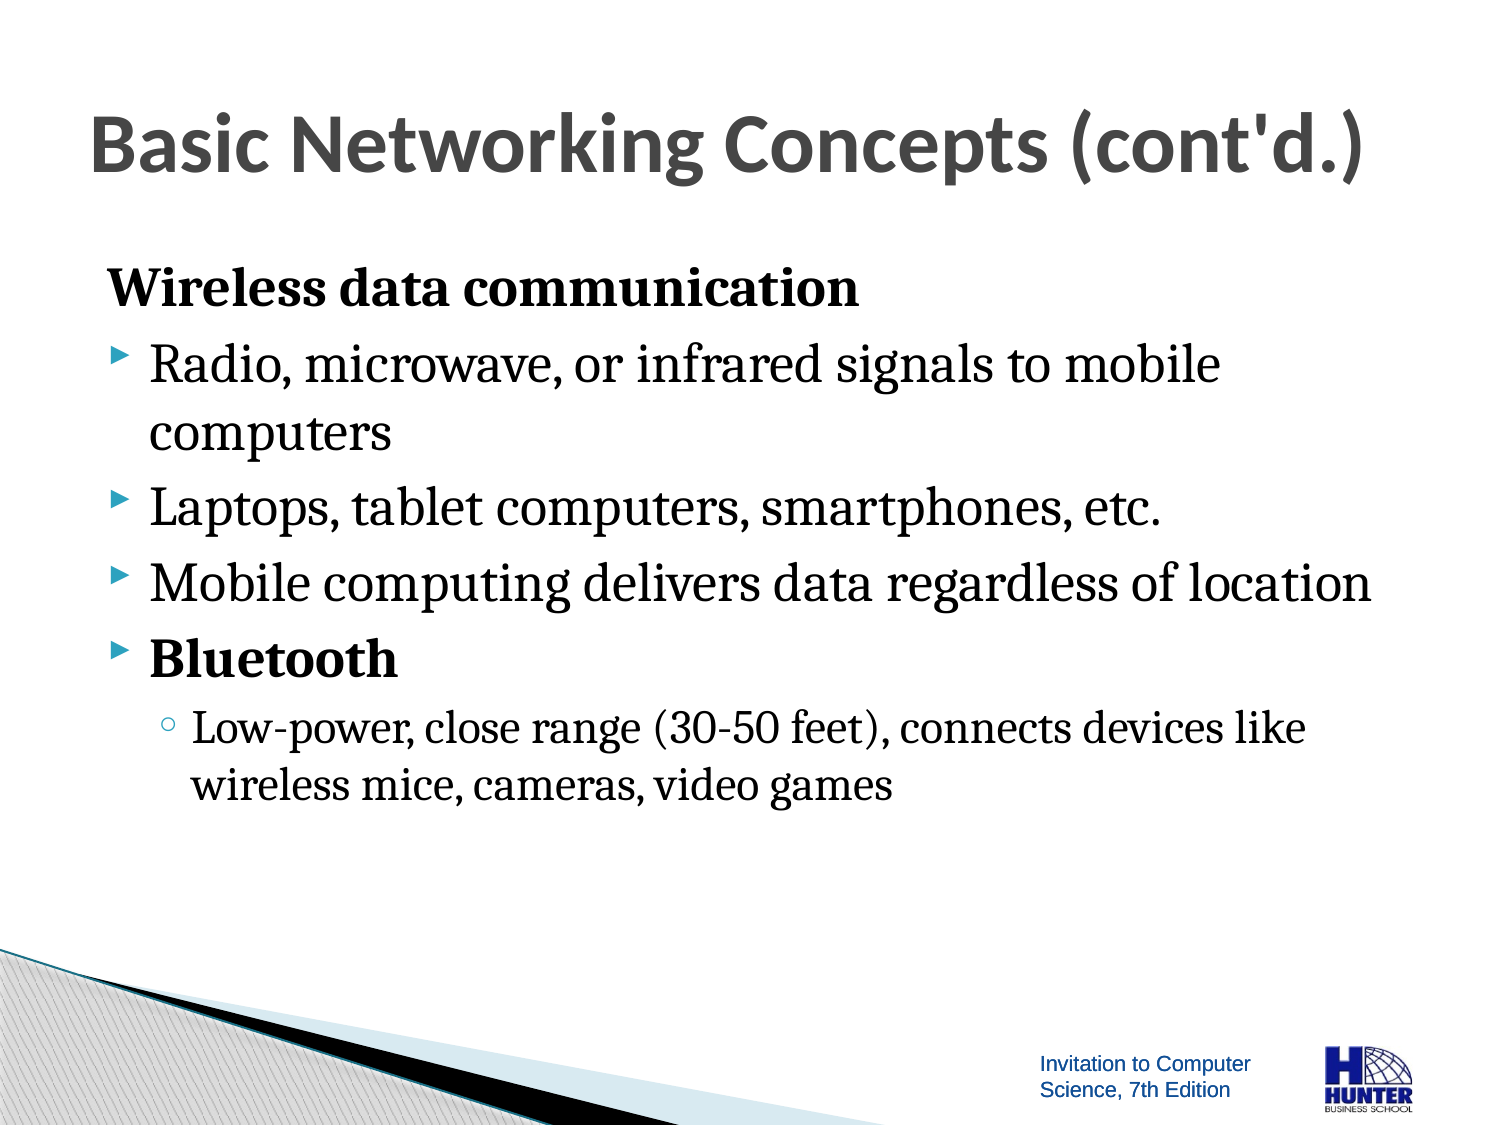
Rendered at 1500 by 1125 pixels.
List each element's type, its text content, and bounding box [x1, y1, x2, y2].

picture [1325, 1046, 1413, 1113]
list Wireless data communication Radio, microwave, or infrared signals to mobile computers Laptops, tablet computers, smartphones, etc. Mobile computing delivers data regardless of location Bluetooth Low-power, close range (30-50 feet), connects devices like wireless mice, cameras, video games [75, 243, 1425, 986]
title Basic Networking Concepts (cont'd.) [75, 45, 1425, 233]
